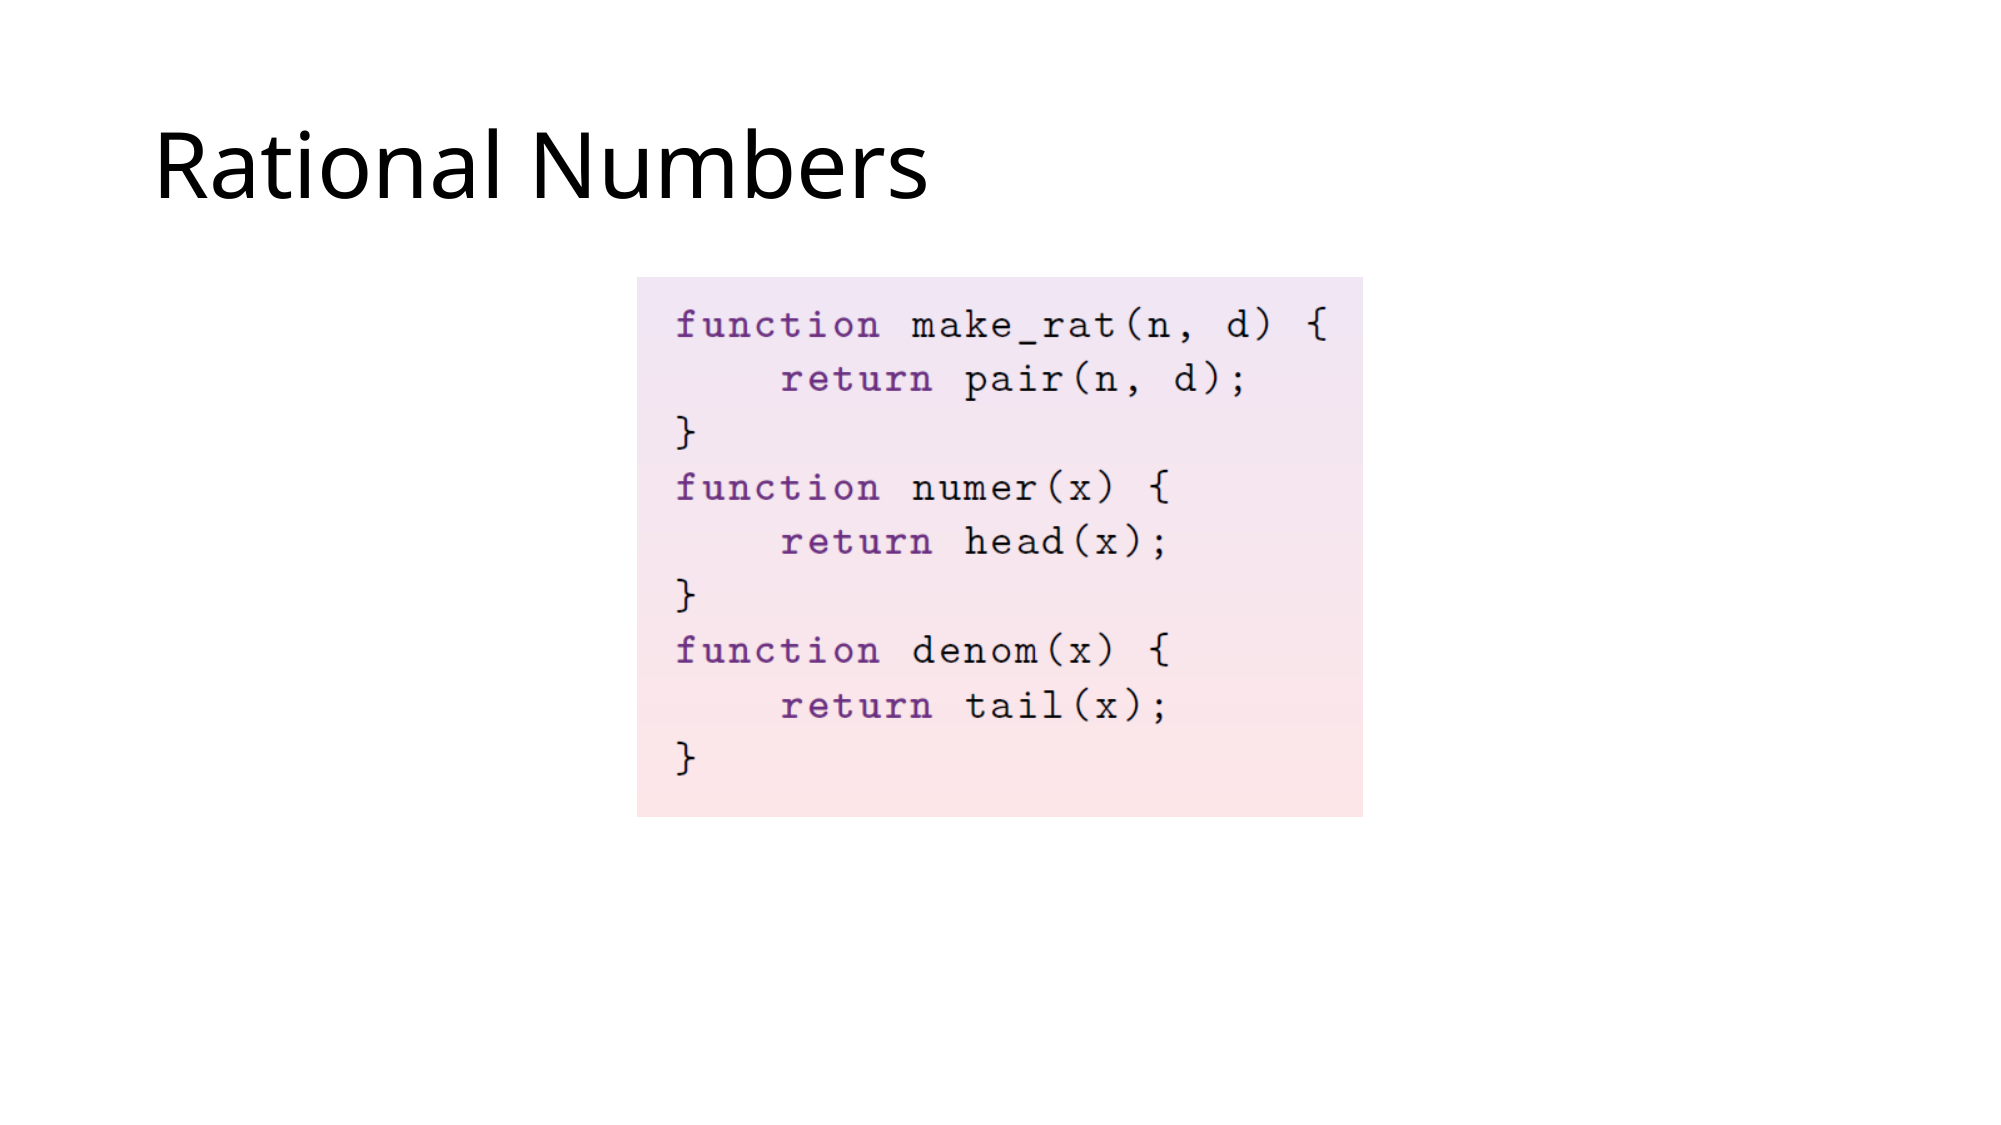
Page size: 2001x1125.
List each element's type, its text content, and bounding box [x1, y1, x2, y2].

title Rational Numbers [137, 59, 1863, 278]
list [637, 277, 1363, 817]
